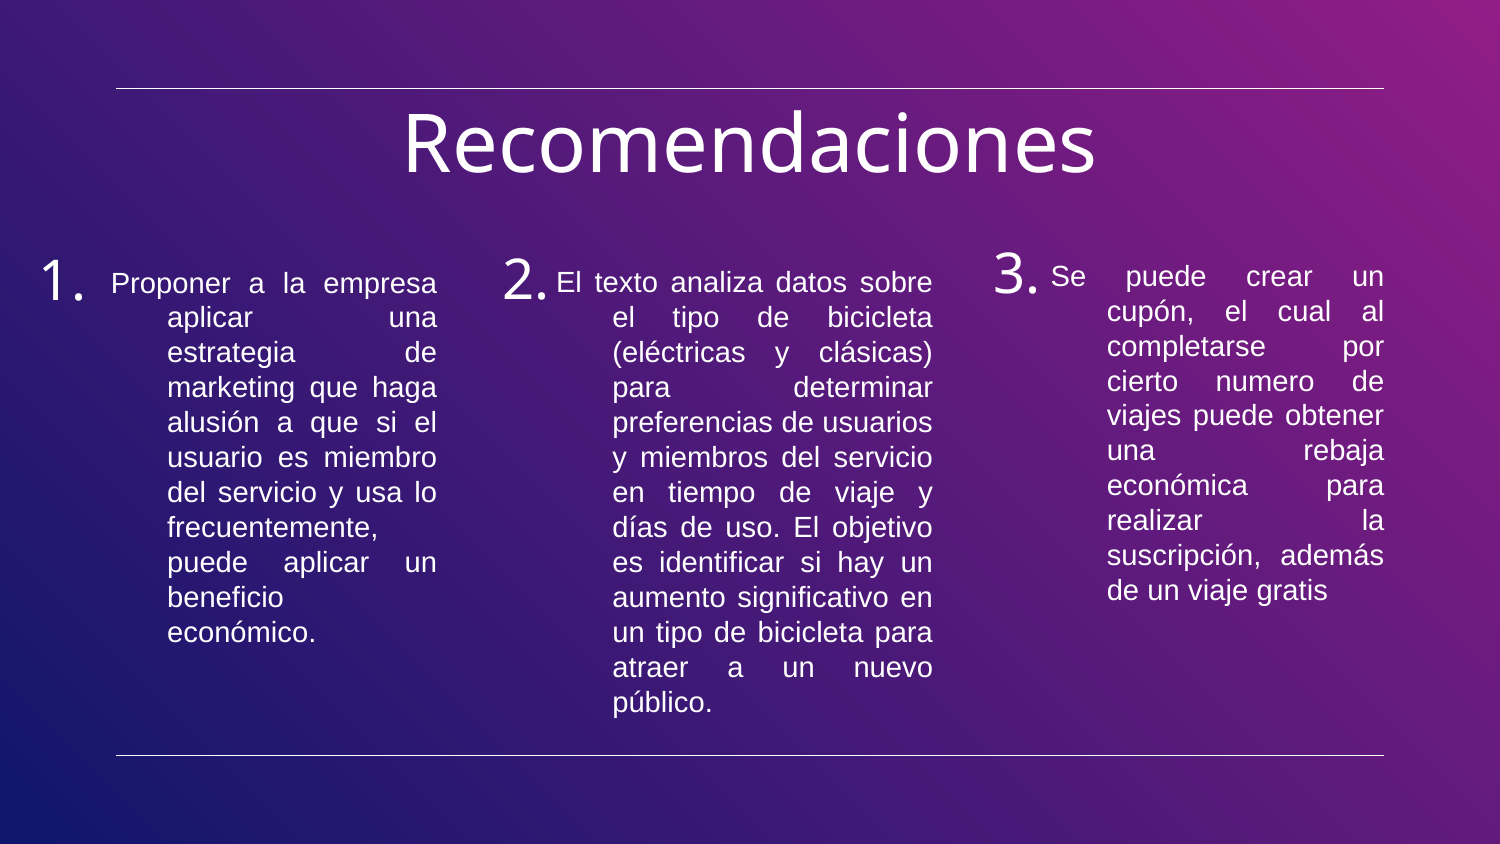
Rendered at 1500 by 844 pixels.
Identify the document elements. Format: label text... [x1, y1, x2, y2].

subtitle Se puede crear un cupón, el cual al completarse por cierto numero de viajes puede obtener una rebaja económica para realizar la suscripción, además de un viaje gratis [1016, 241, 1400, 727]
subtitle El texto analiza datos sobre el tipo de bicicleta (eléctricas y clásicas) para determinar preferencias de usuarios y miembros del servicio en tiempo de viaje y días de uso. El objetivo es identificar si hay un aumento significativo en un tipo de bicicleta para atraer a un nuevo público. [522, 248, 949, 727]
subtitle Proponer a la empresa aplicar una estrategia de marketing que haga alusión a que si el usuario es miembro del servicio y usa lo frecuentemente, puede aplicar un beneficio económico. [77, 248, 453, 734]
title 2. [478, 228, 573, 302]
title 1. [21, 228, 103, 302]
title Recomendaciones [117, 76, 1383, 176]
title 3. [974, 221, 1060, 295]
